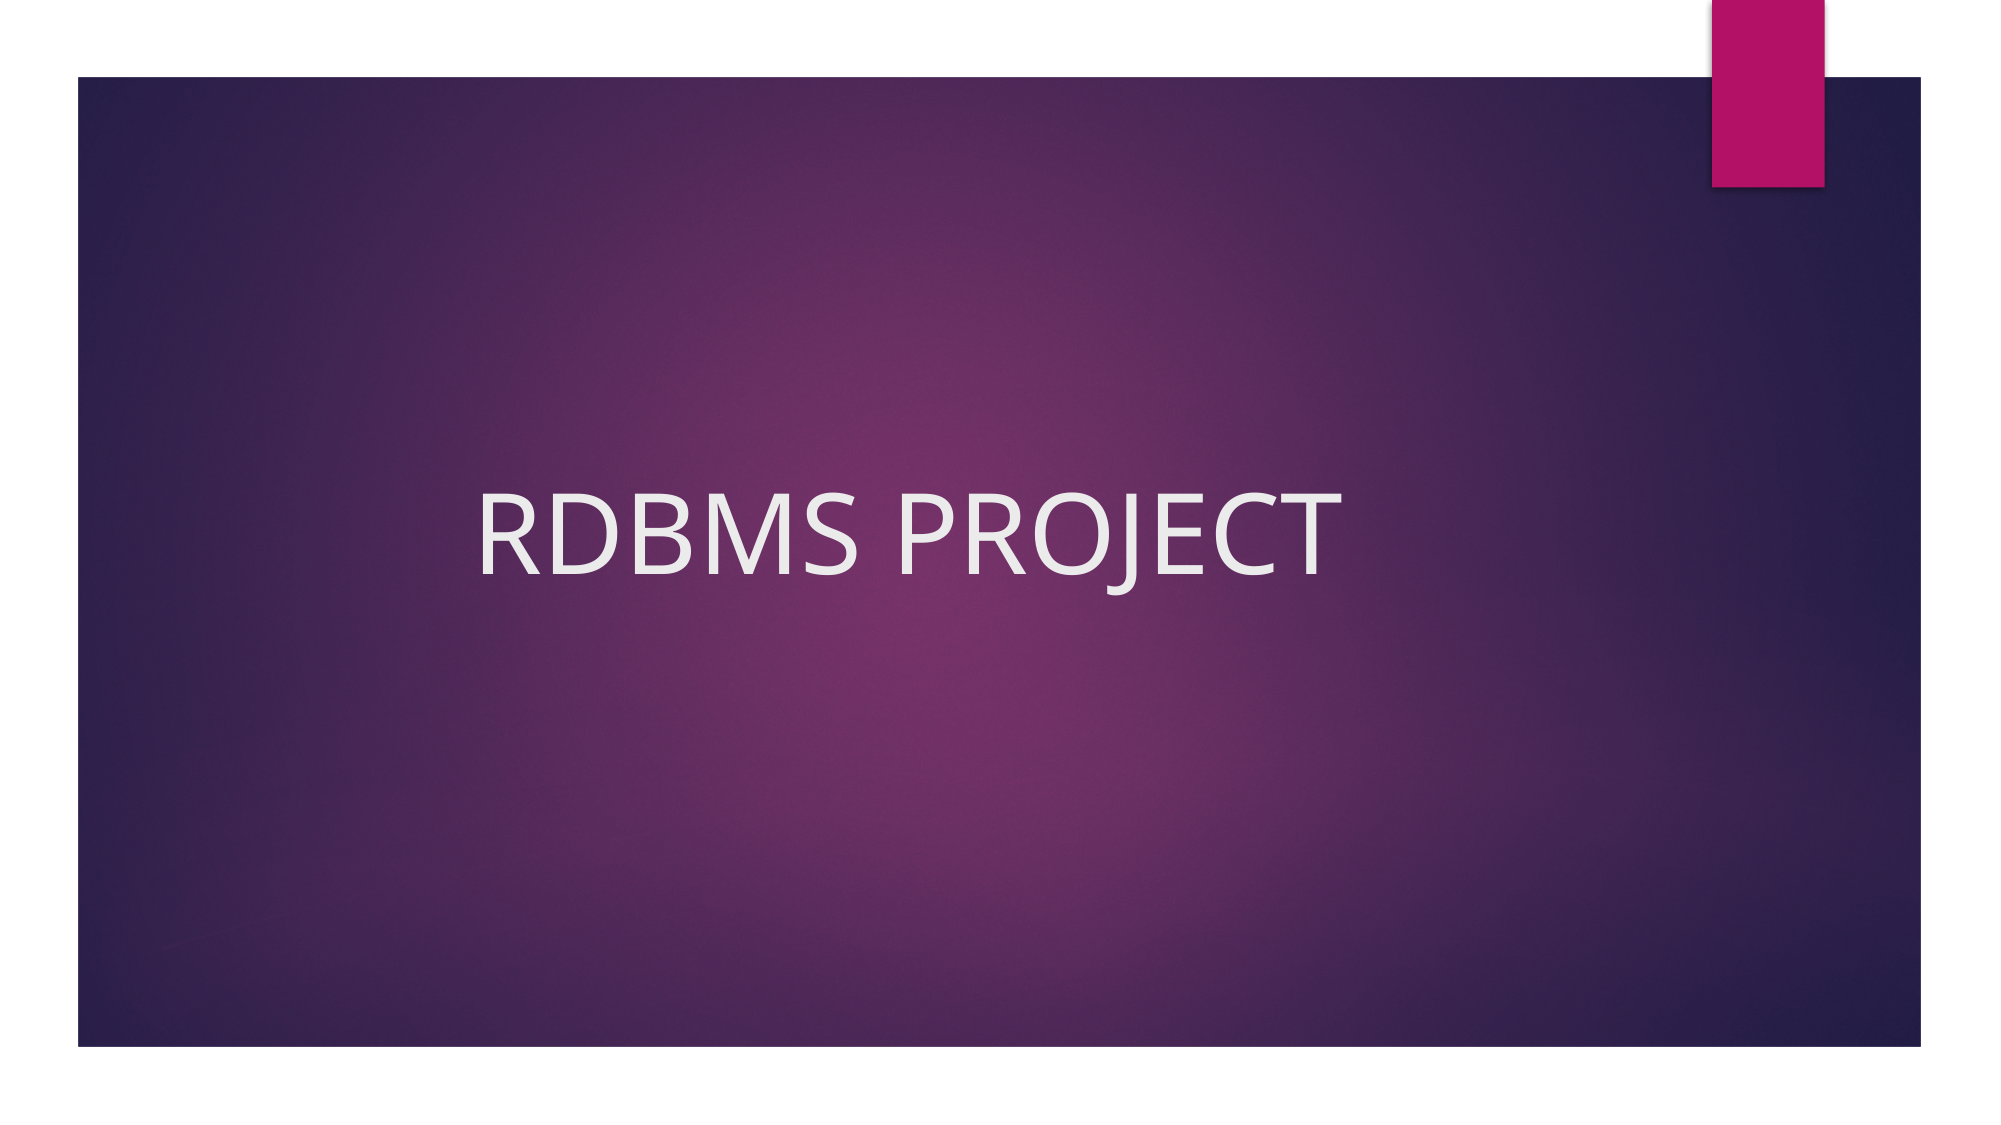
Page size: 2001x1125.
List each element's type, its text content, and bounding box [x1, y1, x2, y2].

title RDBMS PROJECT [457, 164, 1906, 605]
